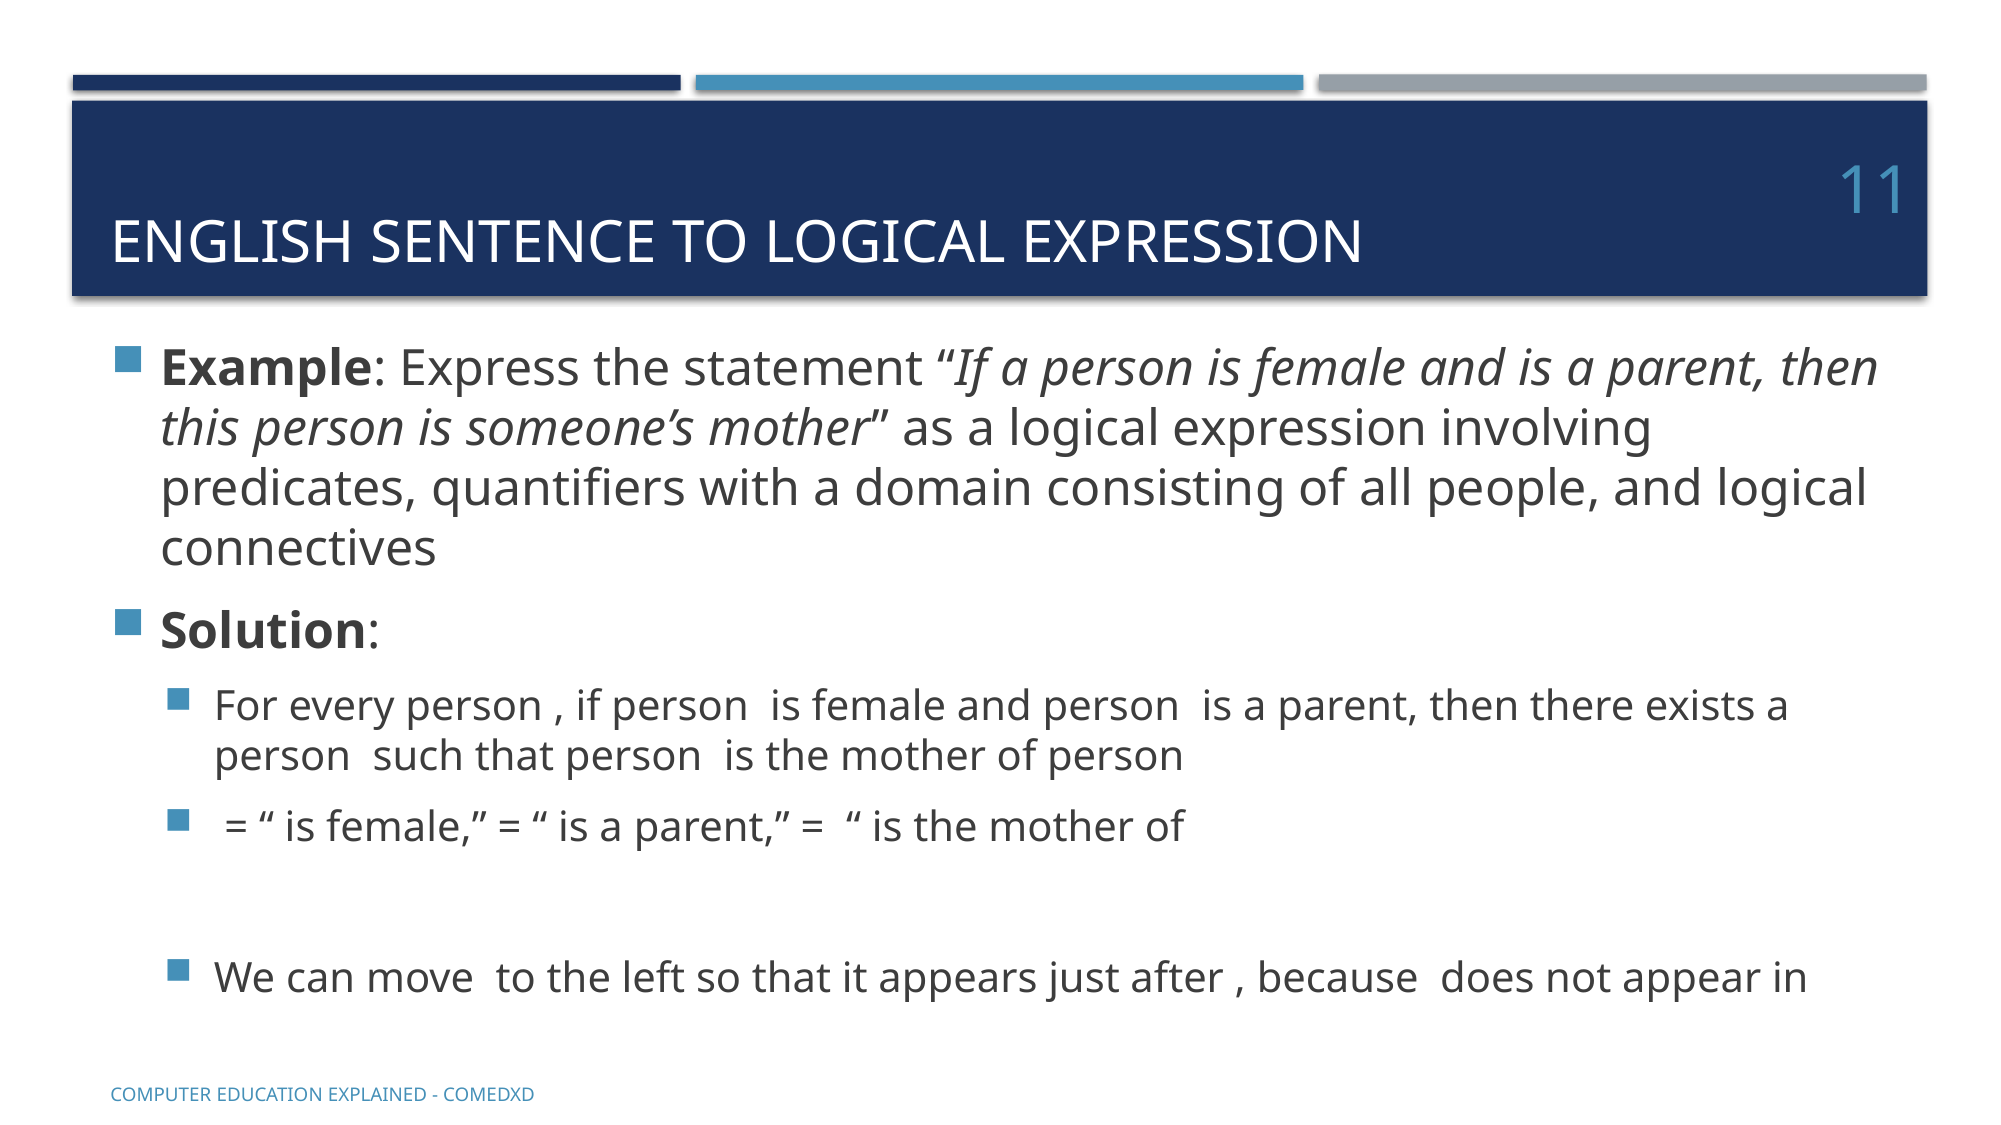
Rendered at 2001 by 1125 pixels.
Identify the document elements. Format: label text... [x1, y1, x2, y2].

title English sentence to logical expression [95, 115, 1905, 282]
footer COMputer EDucation EXplaineD - Comedxd [95, 1065, 1230, 1125]
slide_number 11 [1754, 161, 1928, 222]
